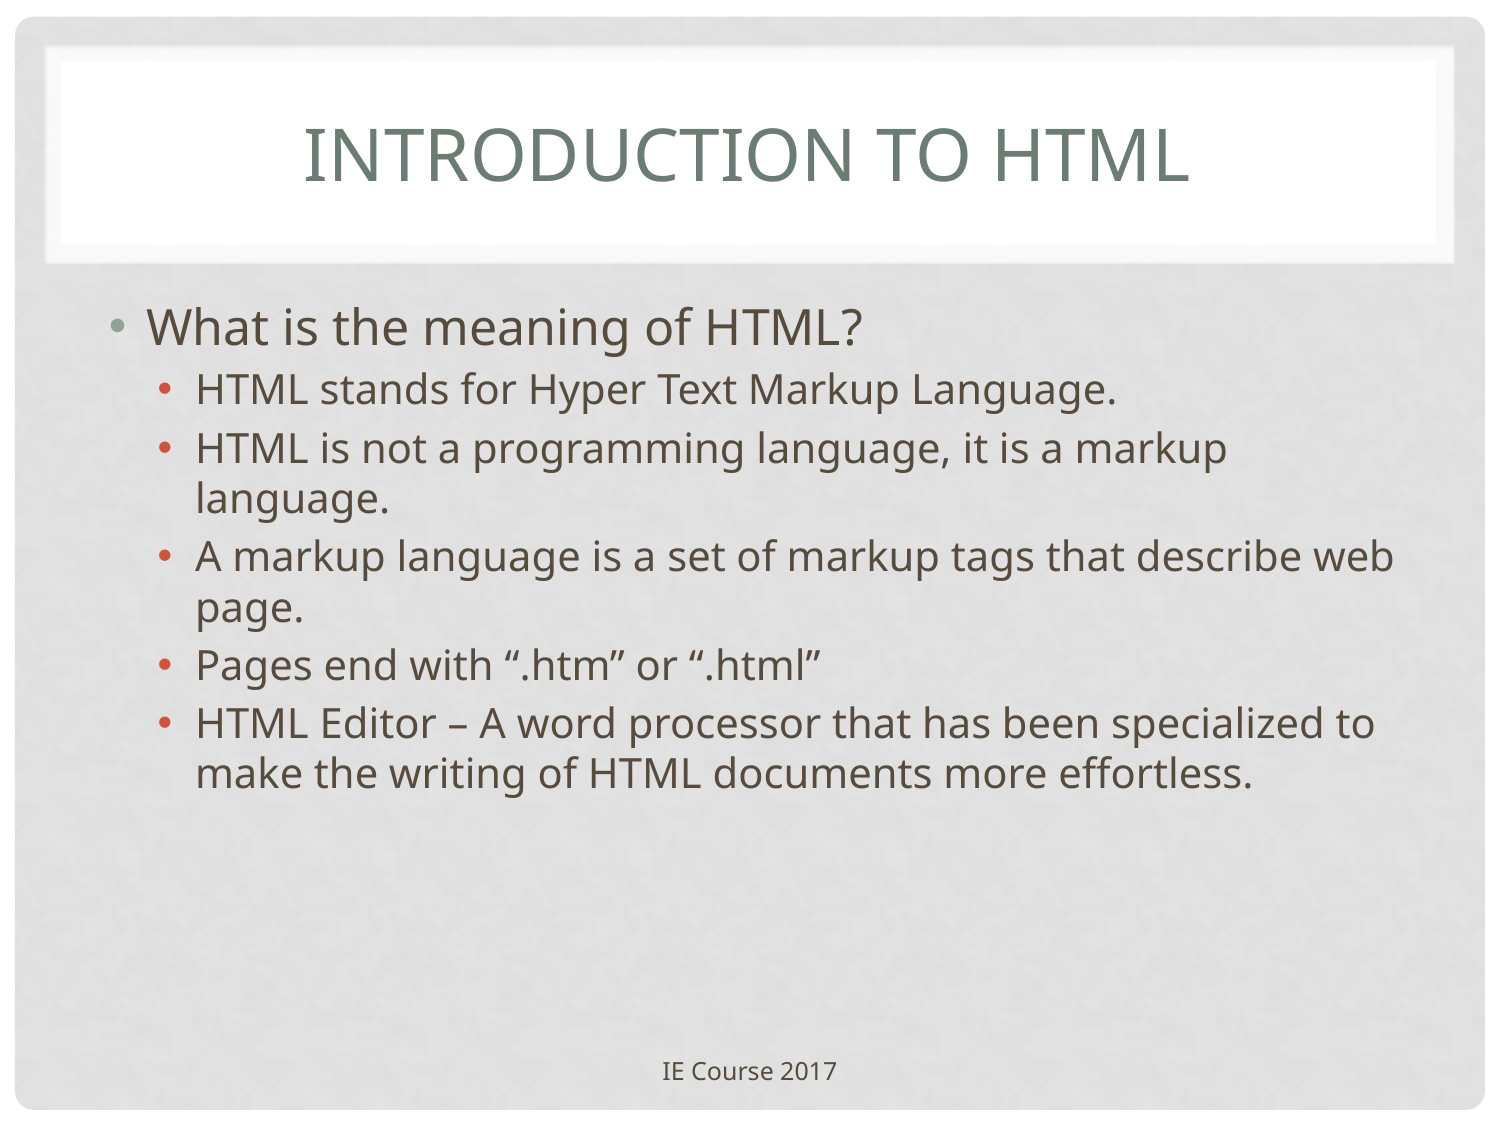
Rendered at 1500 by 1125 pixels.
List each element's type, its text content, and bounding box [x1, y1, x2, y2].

list What is the meaning of HTML? HTML stands for Hyper Text Markup Language. HTML is not a programming language, it is a markup language. A markup language is a set of markup tags that describe web page. Pages end with “.htm” or “.html” HTML Editor – A word processor that has been specialized to make the writing of HTML documents more effortless. [75, 287, 1425, 1005]
footer IE Course 2017 [512, 1042, 988, 1103]
title Introduction to HTML [69, 66, 1425, 238]
